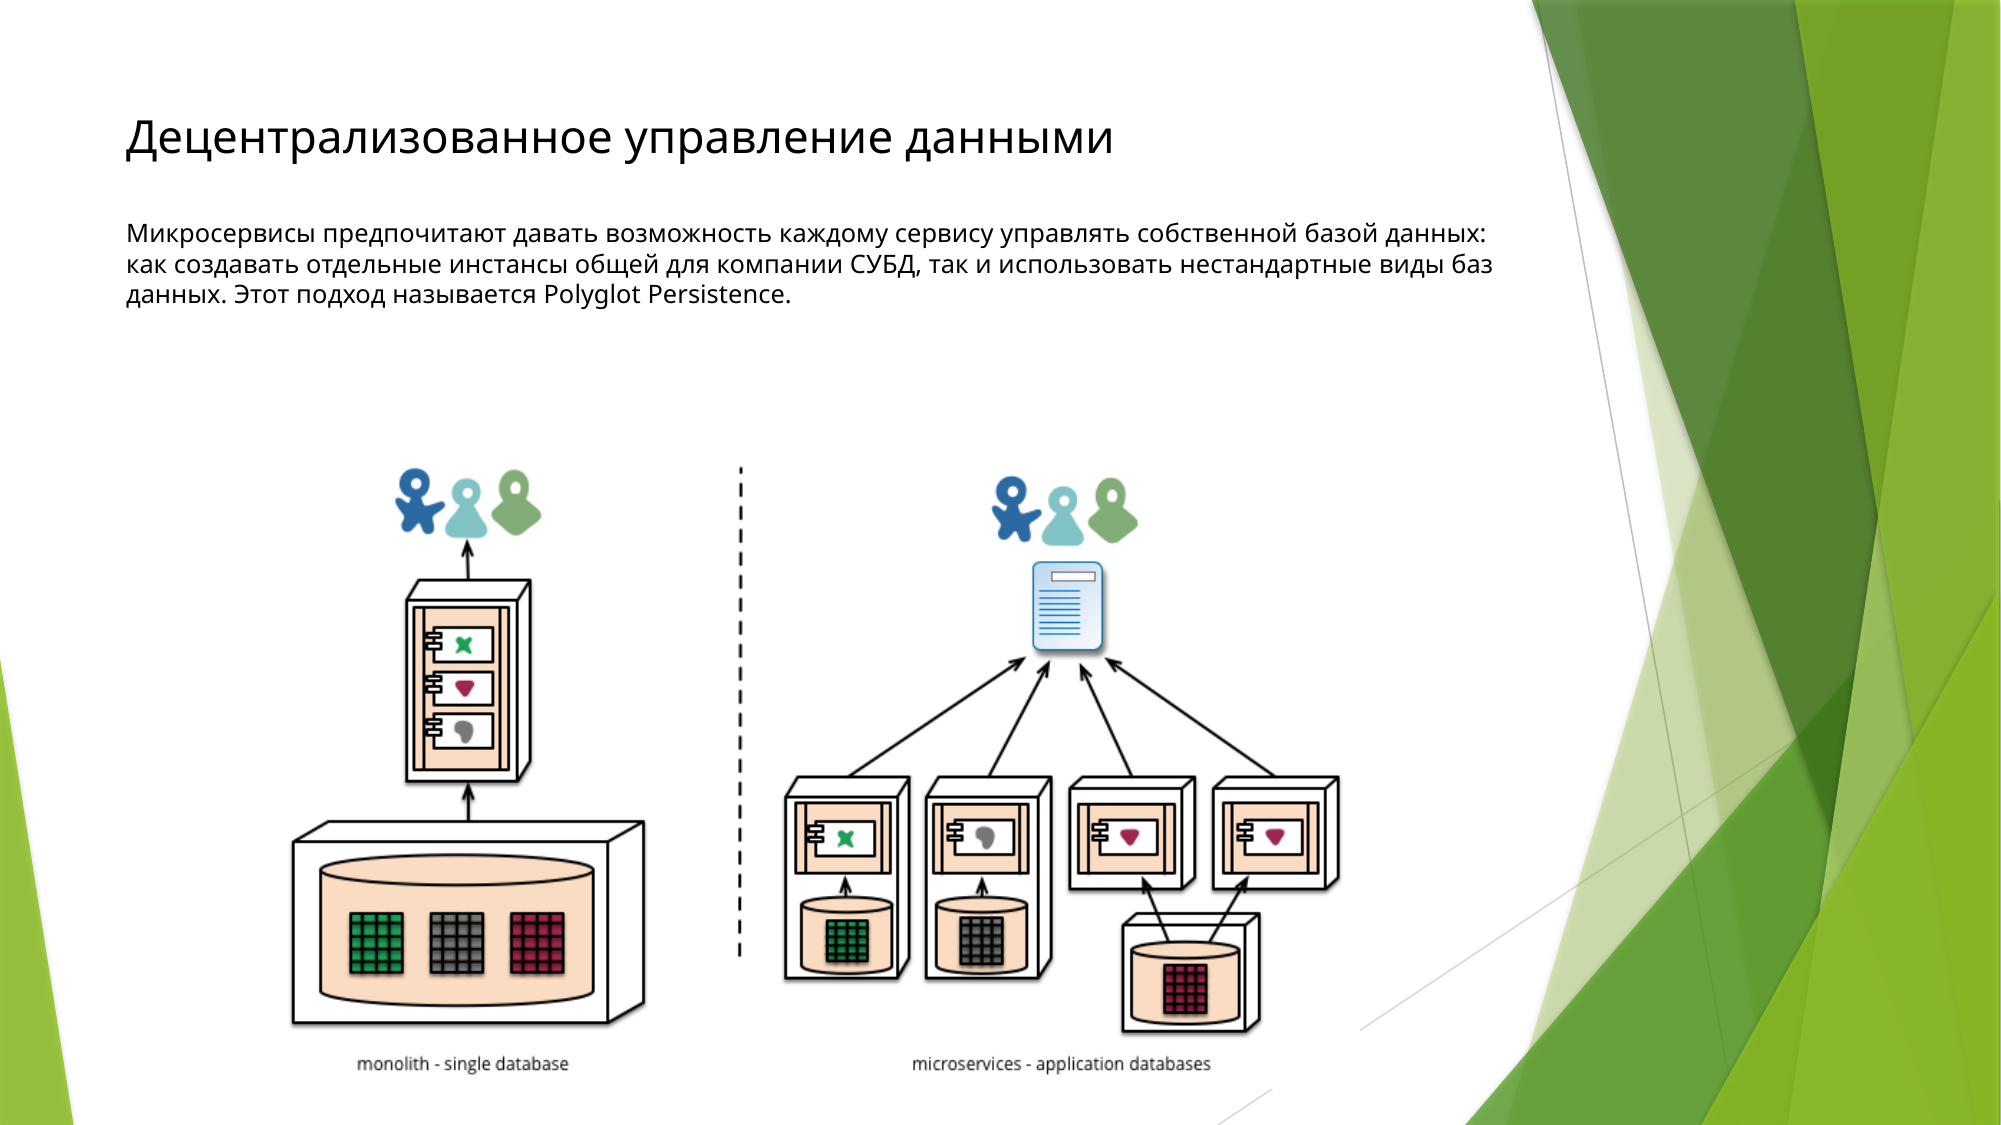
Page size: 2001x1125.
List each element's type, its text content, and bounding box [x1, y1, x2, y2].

title Децентрализованное управление данными Микросервисы предпочитают давать возможность каждому сервису управлять собственной базой данных: как создавать отдельные инстансы общей для компании СУБД, так и использовать нестандартные виды баз данных. Этот подход называется Polyglot Persistence. [111, 99, 1522, 317]
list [272, 451, 1361, 1090]
